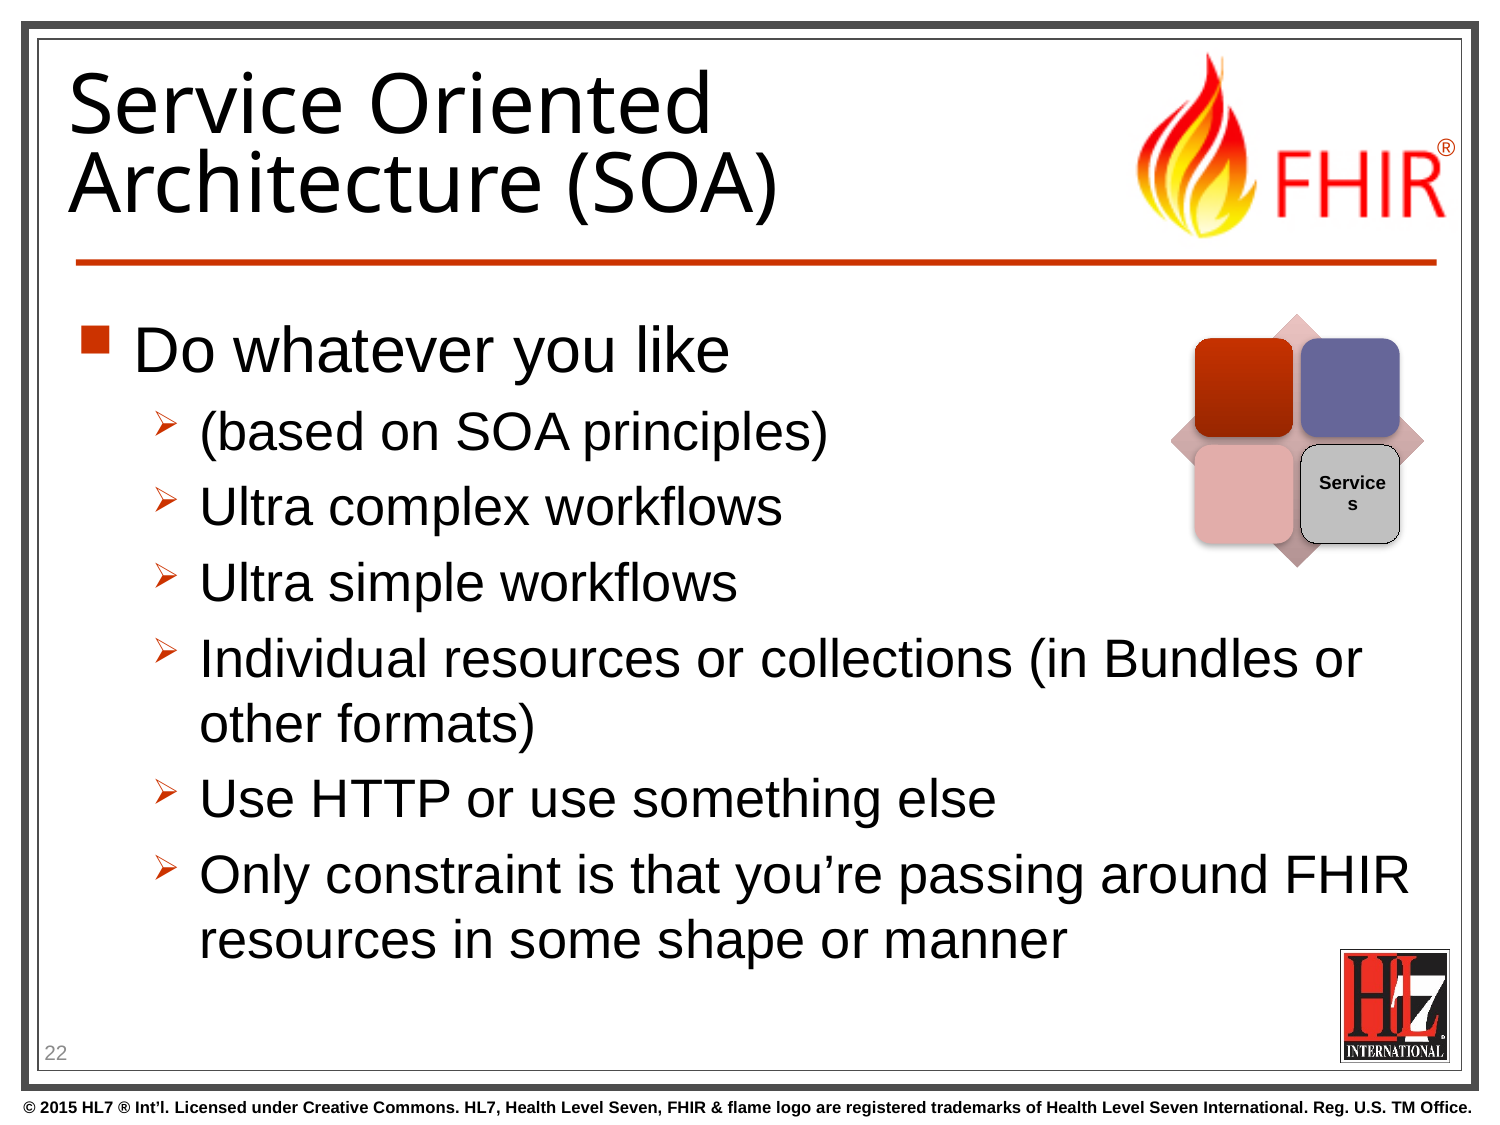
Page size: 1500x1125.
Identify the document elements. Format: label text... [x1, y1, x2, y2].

picture [1340, 949, 1450, 1063]
list Do whatever you like (based on SOA principles) Ultra complex workflows Ultra simple workflows Individual resources or collections (in Bundles or other formats) Use HTTP or use something else Only constraint is that you’re passing around FHIR resources in some shape or manner [62, 299, 1438, 1059]
picture [1124, 42, 1458, 249]
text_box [1151, 314, 1444, 568]
title Service Oriented Architecture (SOA) [53, 54, 1128, 244]
slide_number 22 [29, 1034, 148, 1071]
